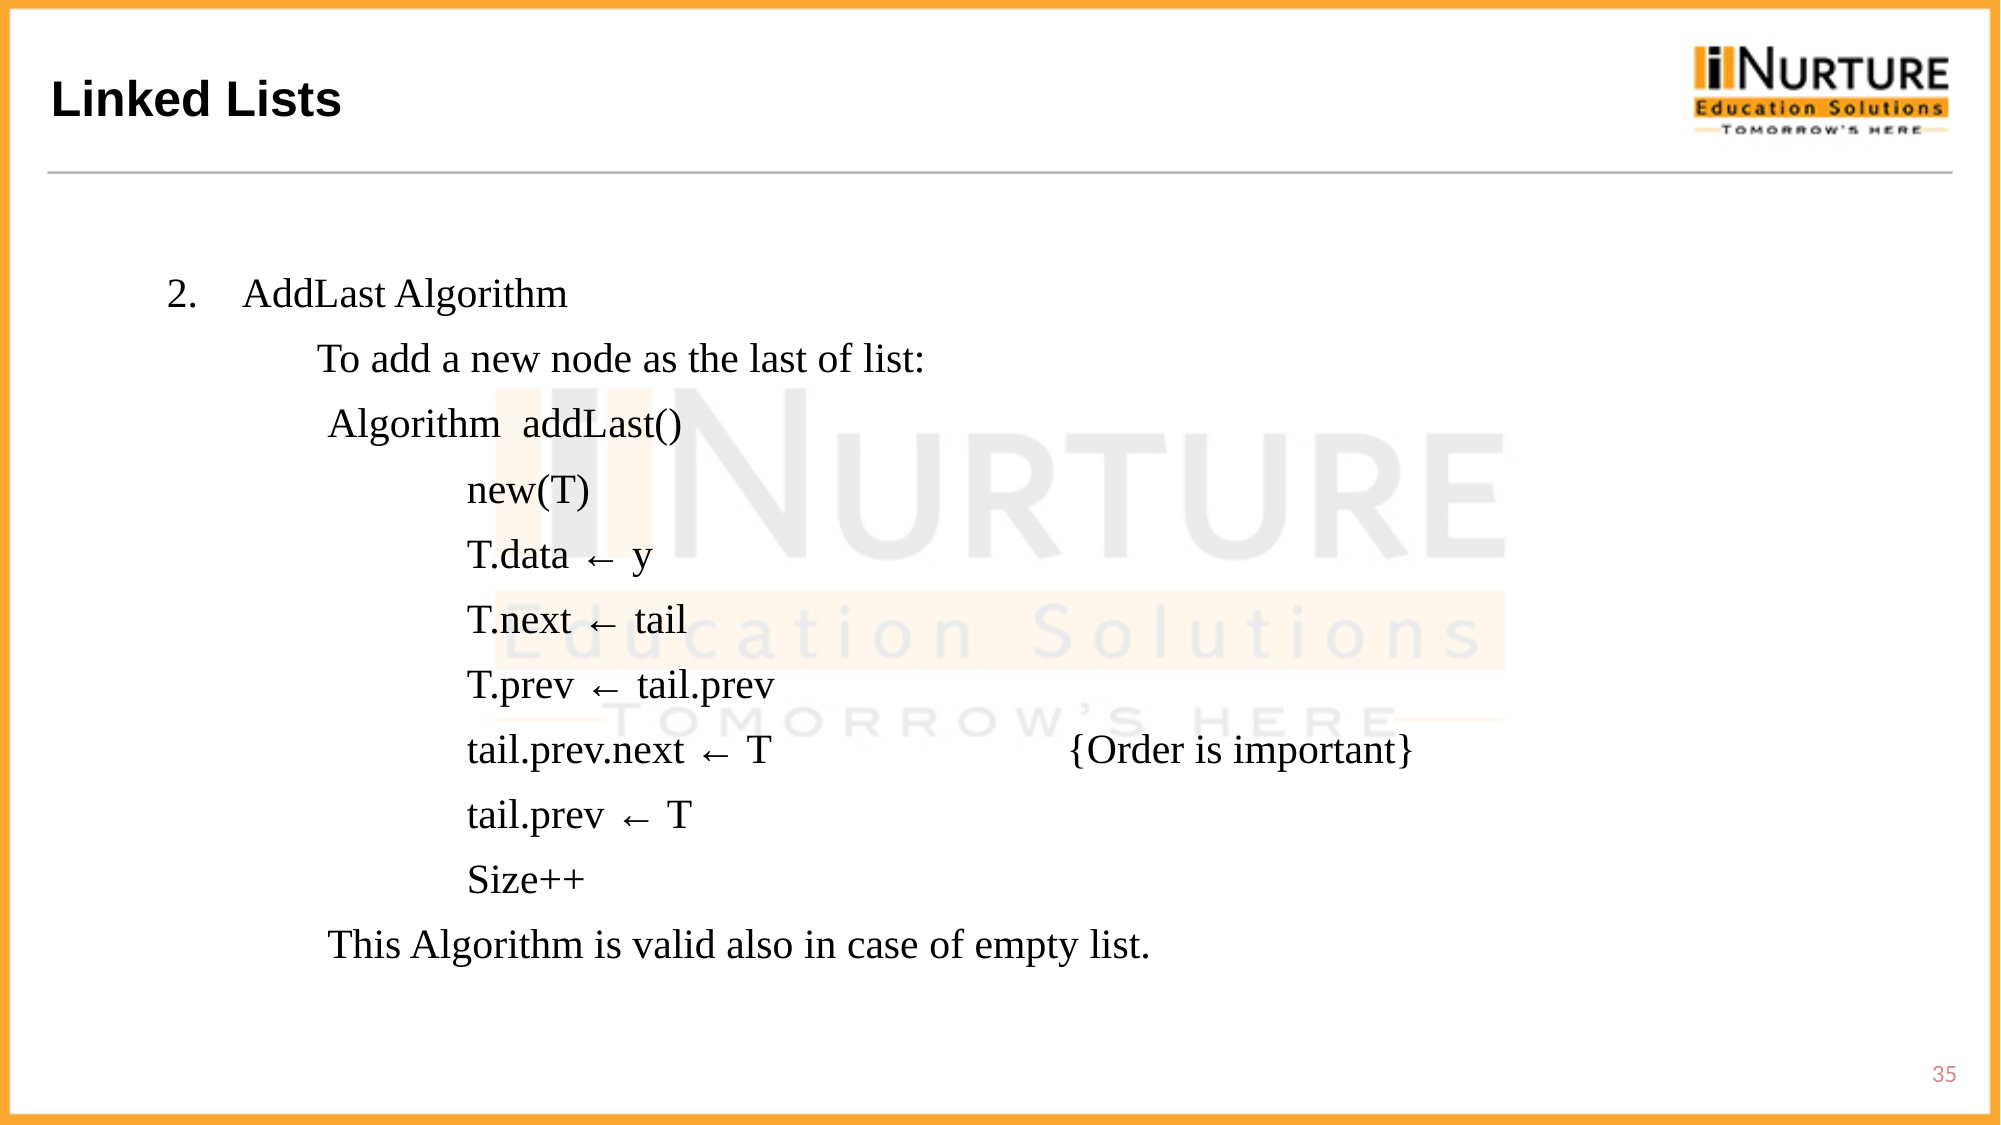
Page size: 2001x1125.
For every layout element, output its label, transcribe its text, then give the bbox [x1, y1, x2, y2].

slide_number 35 [1901, 1042, 1973, 1103]
picture [0, 0, 2001, 1125]
text_box AddLast Algorithm To add a new node as the last of list: Algorithm addLast() new(T) T.data ← y T.next ← tail T.prev ← tail.prev tail.prev.next ← T {Order is important} tail.prev ← T Size++ This Algorithm is valid also in case of empty list. [33, 183, 1937, 974]
text_box Linked Lists [33, 59, 1716, 134]
